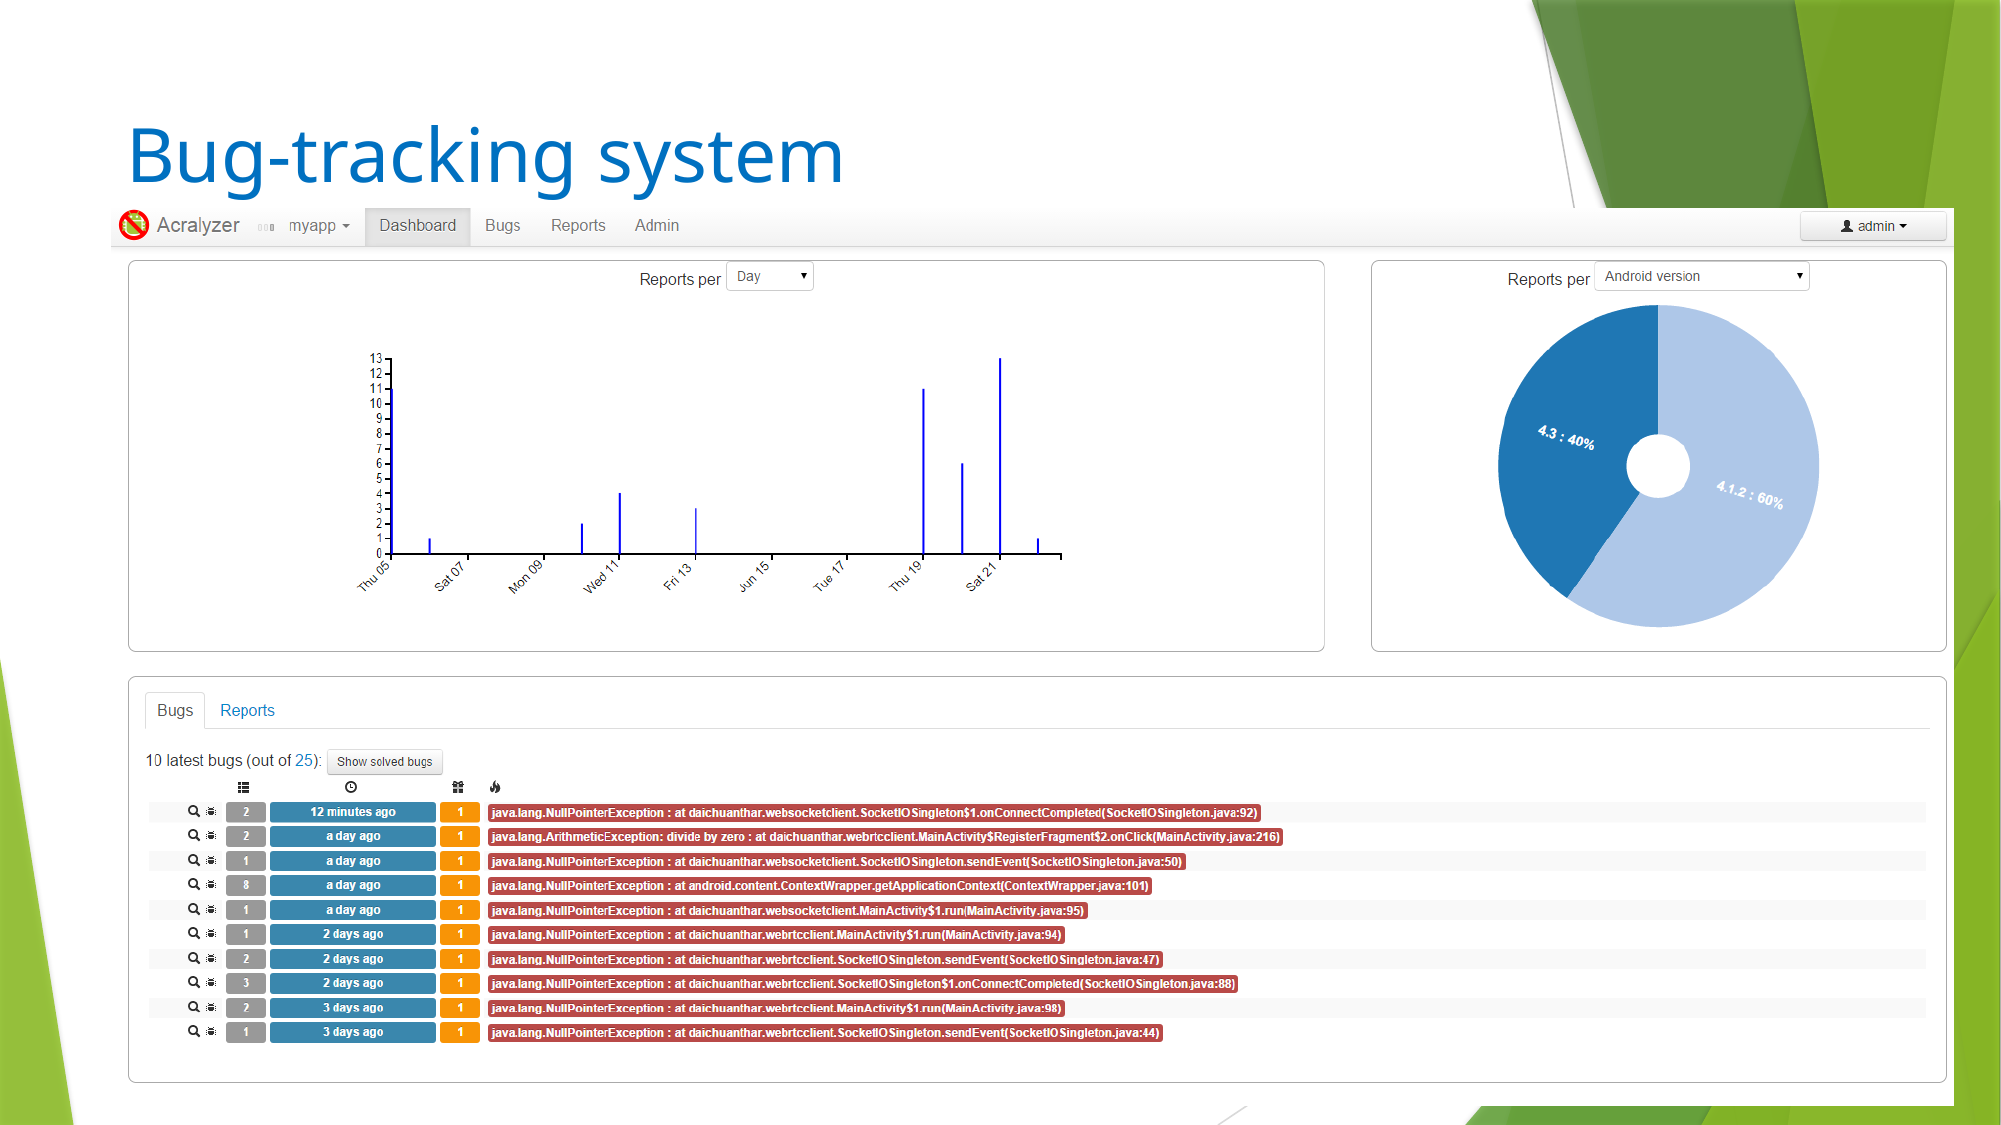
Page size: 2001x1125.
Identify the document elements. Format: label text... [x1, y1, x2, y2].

title Bug-tracking system [111, 99, 1522, 207]
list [110, 207, 1955, 1106]
